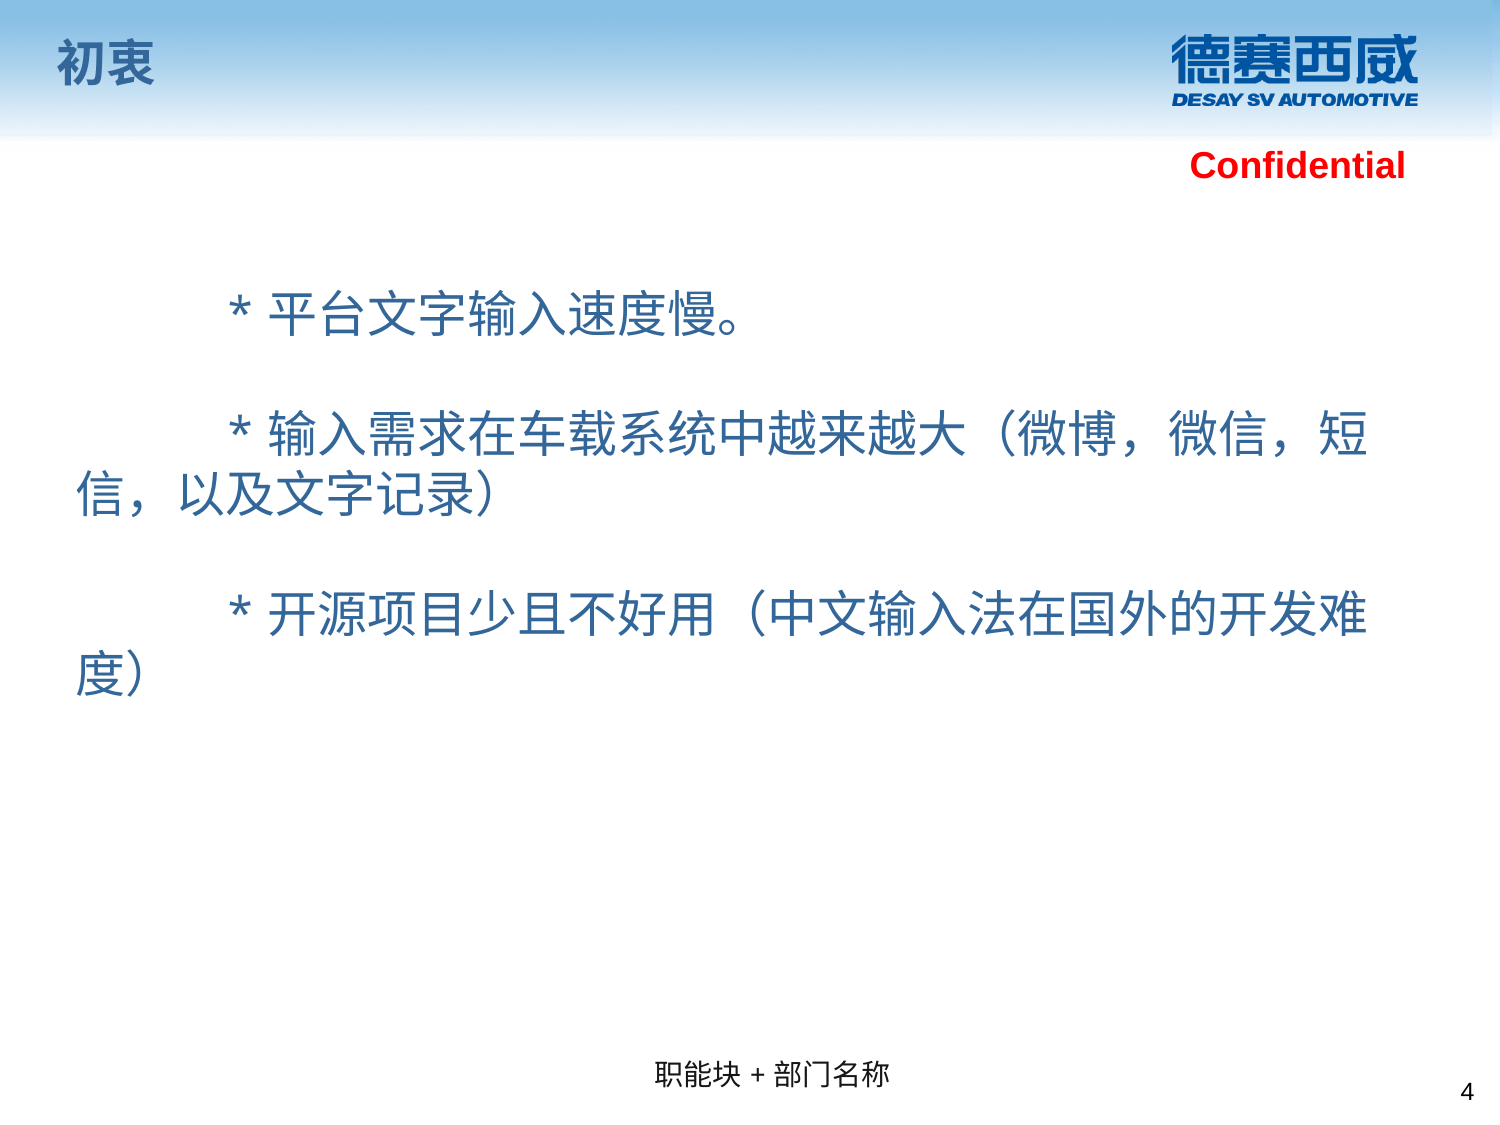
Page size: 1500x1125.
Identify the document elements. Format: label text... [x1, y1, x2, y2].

list *平台文字输入速度慢。 *输入需求在车载系统中越来越大（微博，微信，短信，以及文字记录） *开源项目少且不好用（中文输入法在国外的开发难度） [60, 214, 1411, 957]
slide_number 4 [1064, 1067, 1490, 1125]
picture [0, 0, 1500, 1125]
title 初衷 [42, 23, 989, 117]
